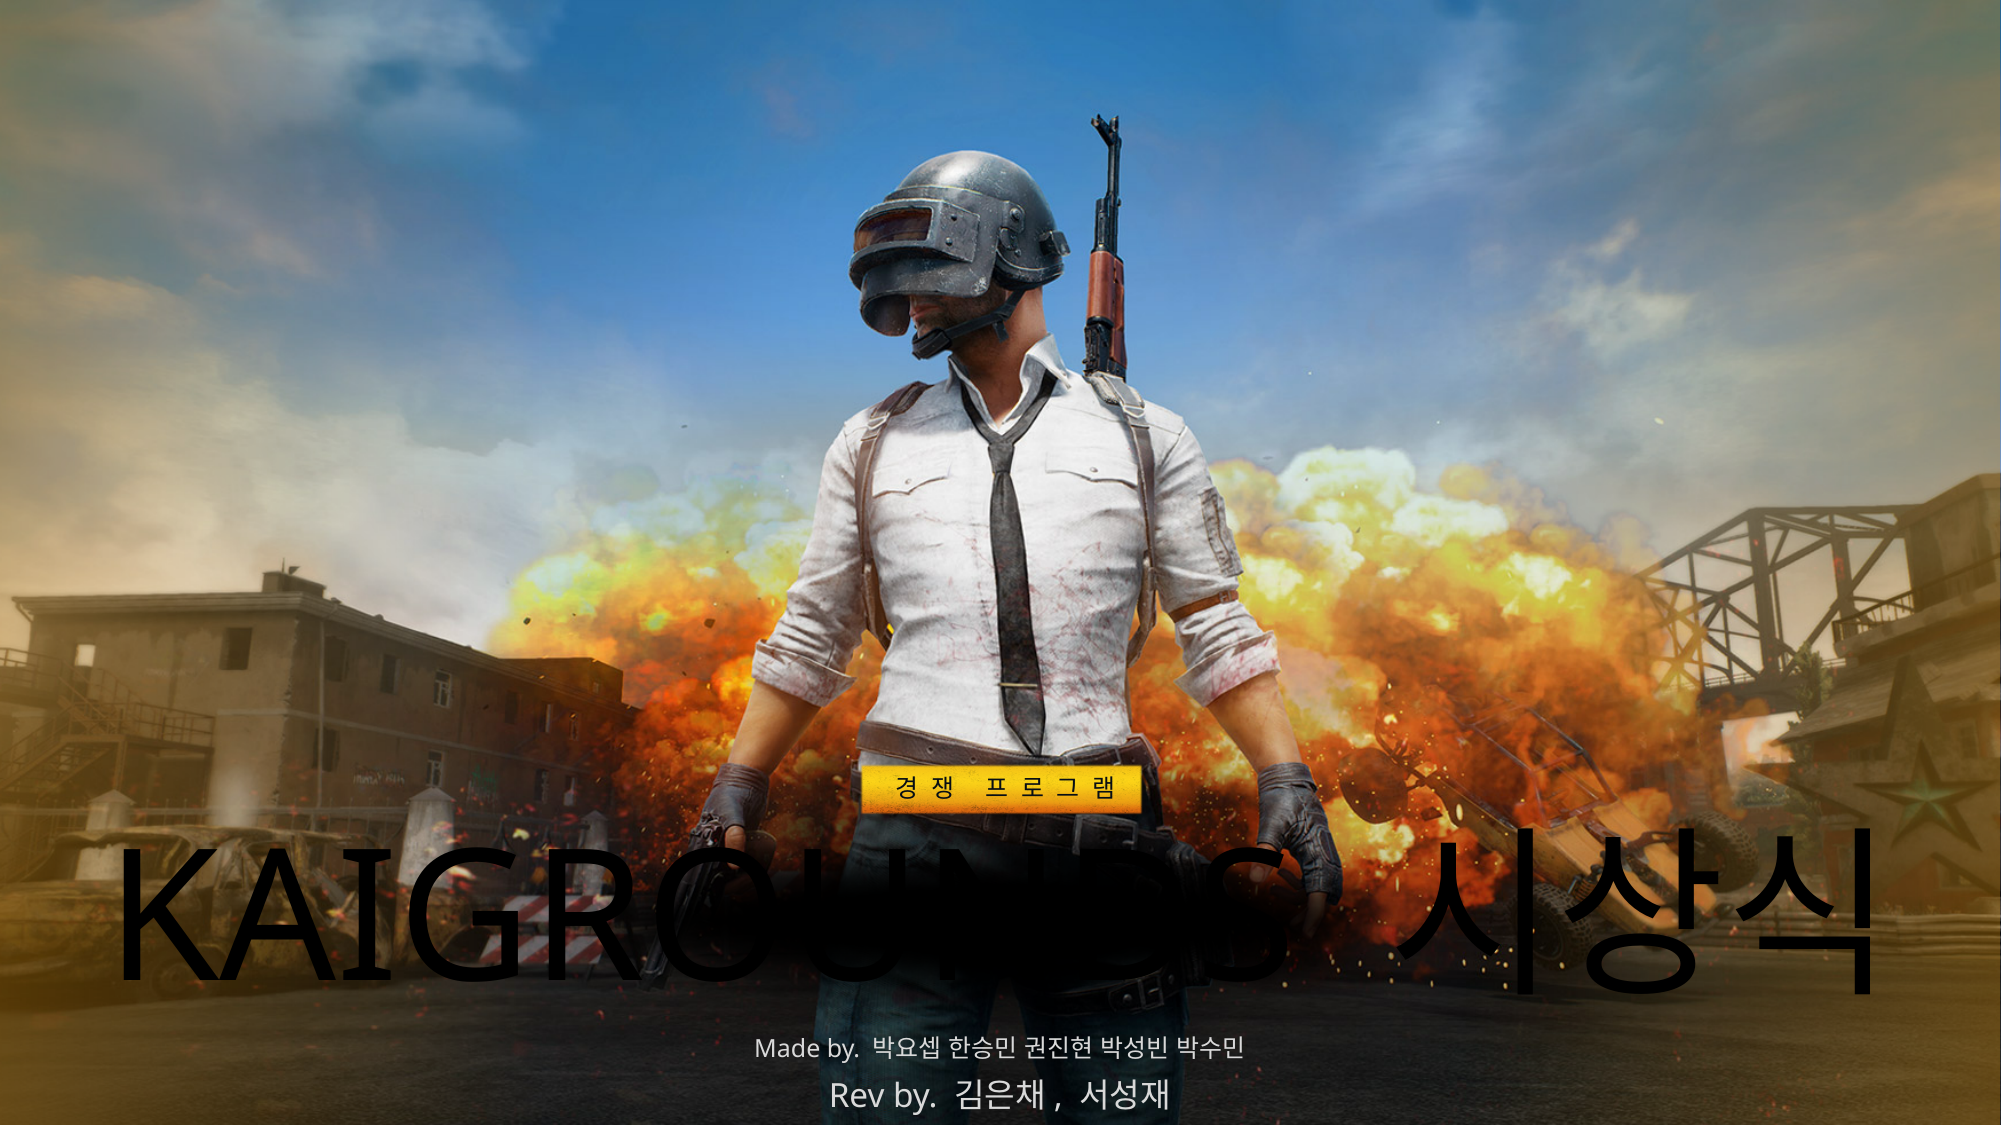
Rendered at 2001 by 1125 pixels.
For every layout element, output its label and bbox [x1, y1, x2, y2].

picture [0, 0, 2001, 1125]
text_box [0, 764, 2000, 1027]
